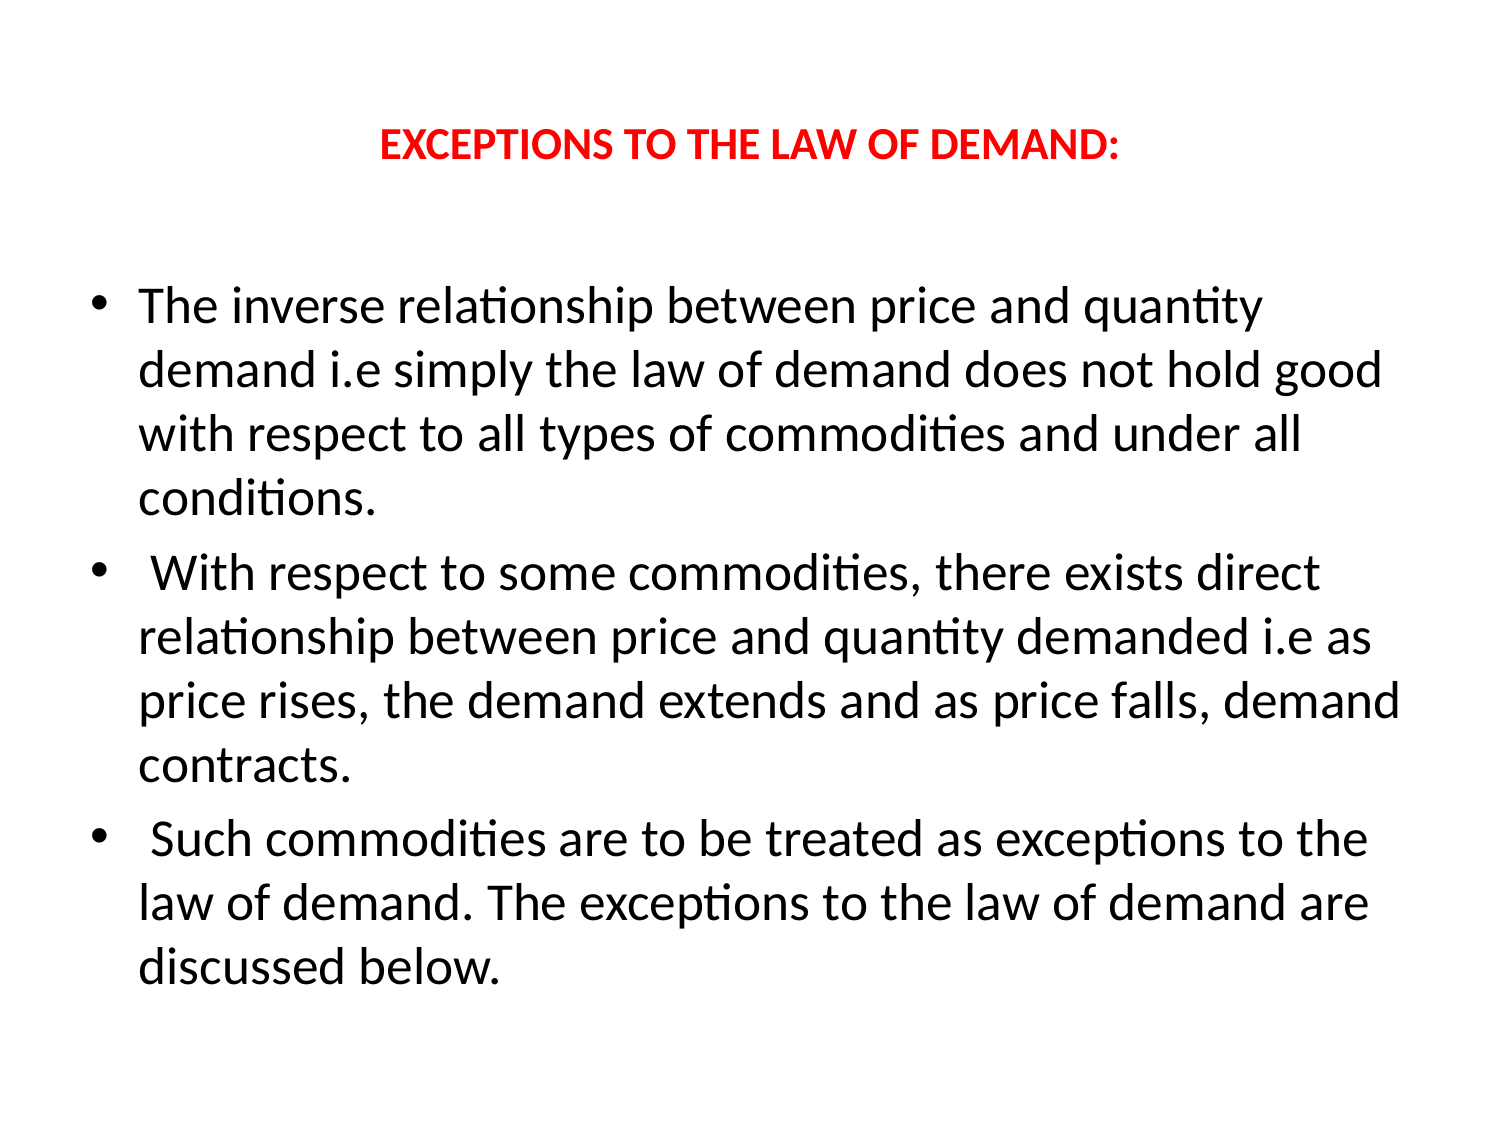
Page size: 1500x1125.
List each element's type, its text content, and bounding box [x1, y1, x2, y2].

list The inverse relationship between price and quantity demand i.e simply the law of demand does not hold good with respect to all types of commodities and under all conditions. With respect to some commodities, there exists direct relationship between price and quantity demanded i.e as price rises, the demand extends and as price falls, demand contracts. Such commodities are to be treated as exceptions to the law of demand. The exceptions to the law of demand are discussed below. [75, 262, 1425, 1005]
title EXCEPTIONS TO THE LAW OF DEMAND: [75, 45, 1425, 233]
